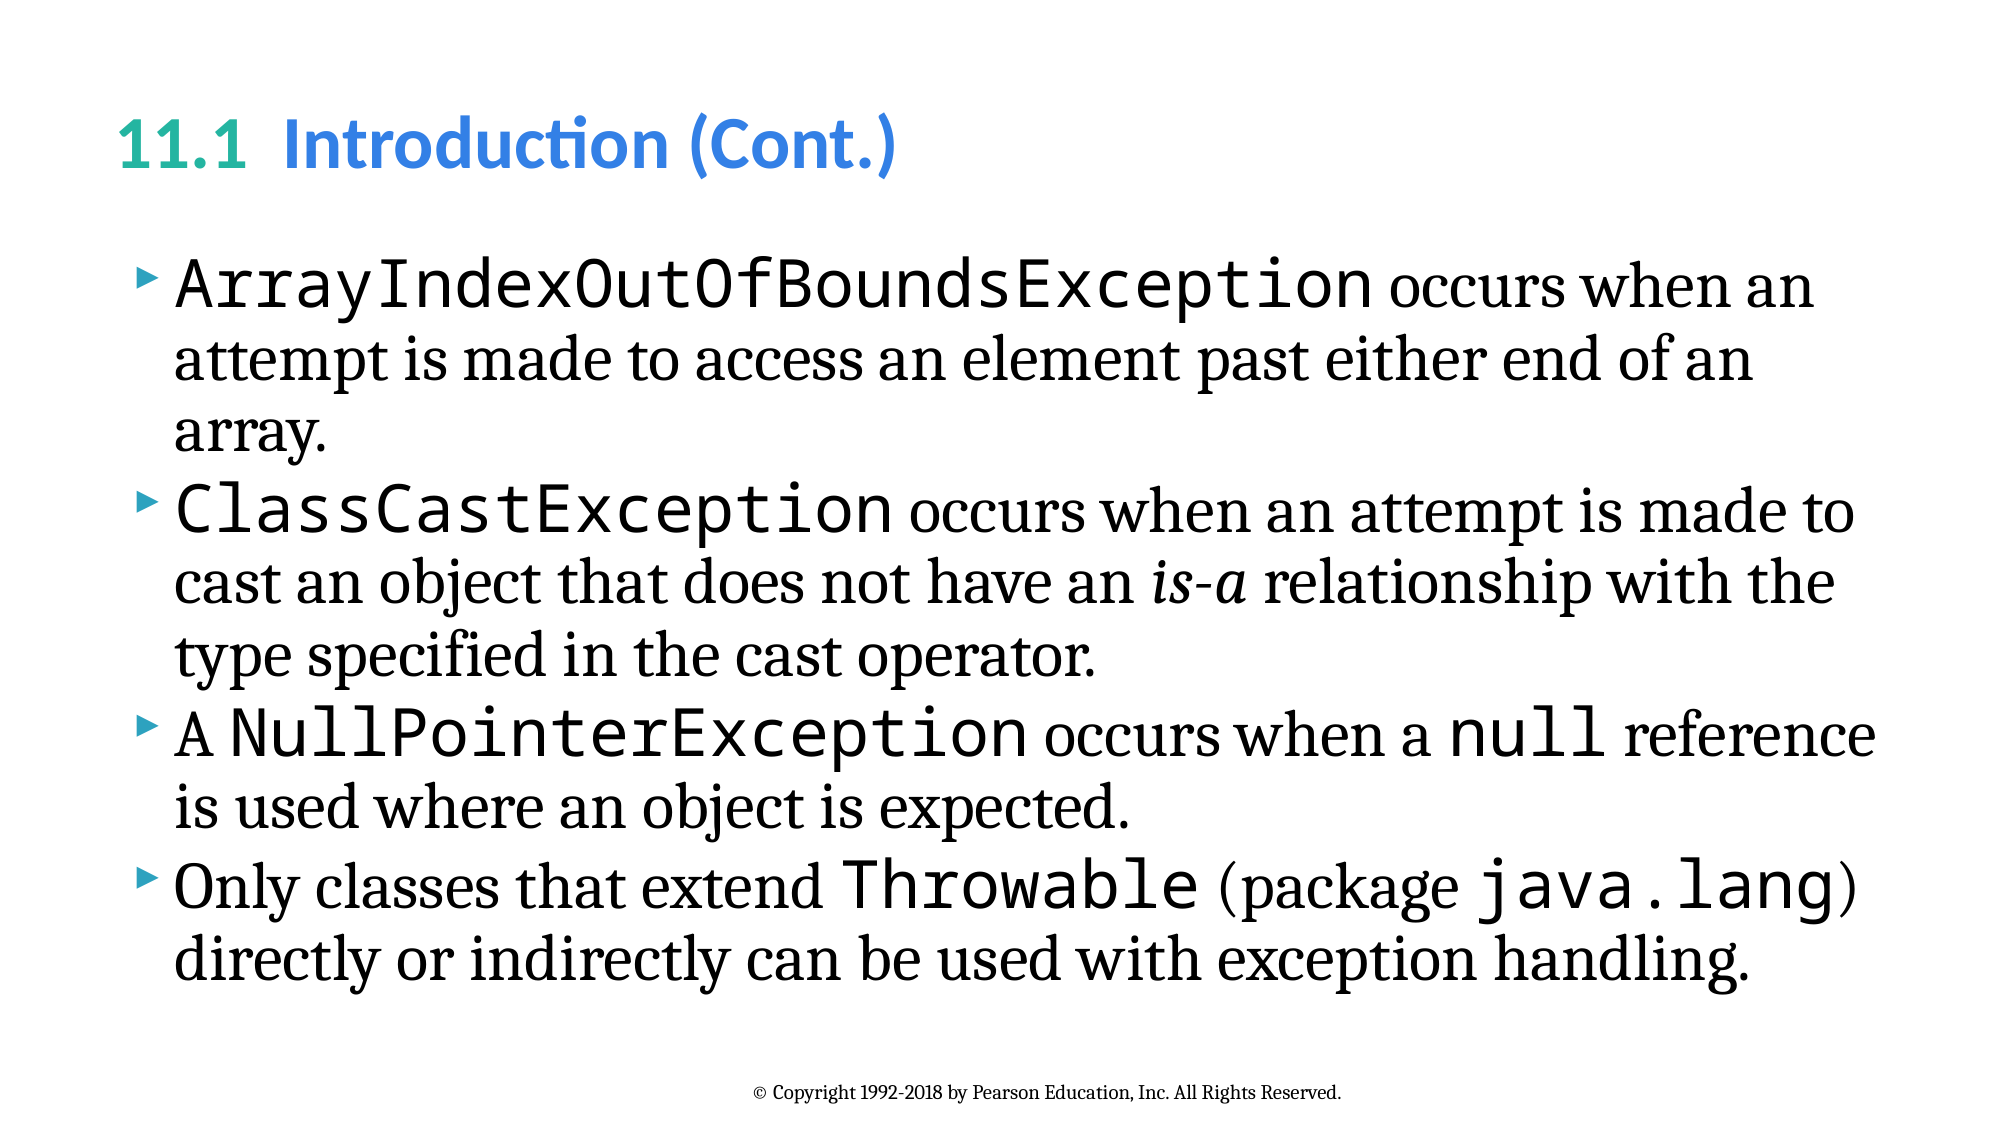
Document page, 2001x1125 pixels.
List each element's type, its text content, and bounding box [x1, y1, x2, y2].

title 11.1 Introduction (Cont.) [99, 45, 1900, 233]
footer © Copyright 1992-2018 by Pearson Education, Inc. All Rights Reserved. [736, 1051, 1892, 1112]
list ArrayIndexOutOfBoundsException occurs when an attempt is made to access an element past either end of an array. ClassCastException occurs when an attempt is made to cast an object that does not have an is-a relationship with the type specified in the cast operator. A NullPointerException occurs when a null reference is used where an object is expected. Only classes that extend Throwable (package java.lang) directly or indirectly can be used with exception handling. [99, 242, 1900, 986]
